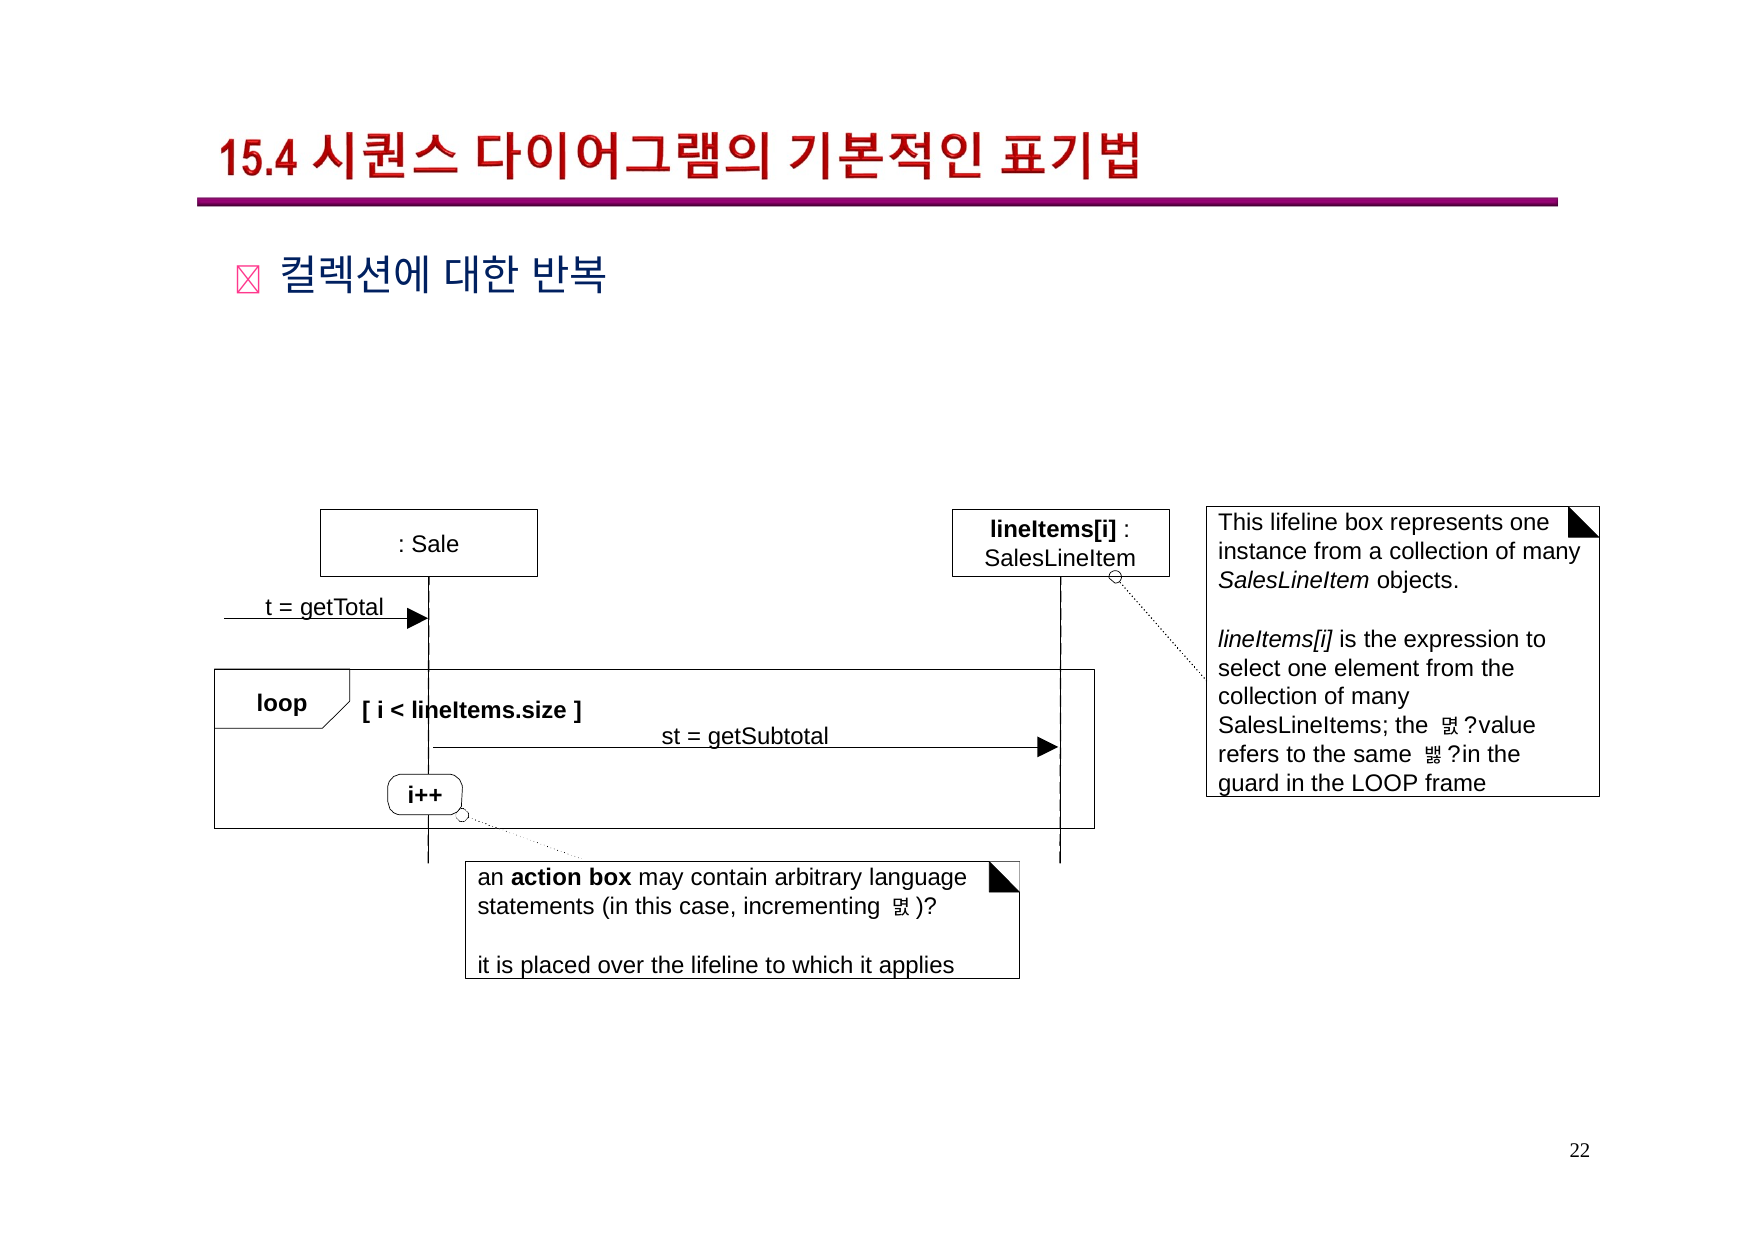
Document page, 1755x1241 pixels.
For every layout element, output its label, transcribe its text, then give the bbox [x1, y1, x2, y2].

text_box [214, 668, 428, 828]
text_box [ i < lineItems.size ] [429, 694, 586, 723]
text_box [320, 508, 538, 577]
text_box [1109, 570, 1122, 584]
text_box loop [254, 687, 310, 716]
text_box i++ [405, 780, 445, 809]
text_box an action box may contain arbitrary language statements (in this case, incrementing 멼)? it is placed over the lifeline to which it applies [465, 861, 1020, 979]
text_box [ i < lineItems.size ] [360, 694, 428, 723]
text_box [387, 774, 463, 815]
text_box : Sale [396, 528, 462, 558]
text_box [455, 808, 582, 859]
text_box [407, 607, 428, 629]
slide_number 22 [1565, 1137, 1595, 1241]
text_box t = getTotal [263, 591, 390, 621]
text_box This lifeline box represents one instance from a collection of many SalesLineItem objects. lineItems[i] is the expression to select one element from the collection of many SalesLineItems; the 멼?value refers to the same 밿?in the guard in the LOOP frame [1206, 506, 1599, 796]
text_box [1569, 506, 1599, 536]
text_box [952, 508, 1170, 577]
text_box [219, 130, 1138, 180]
text_box  컬렉션에 대한 반복 [232, 248, 642, 299]
text_box [990, 861, 1020, 891]
text_box [989, 861, 1020, 893]
text_box [214, 668, 350, 729]
text_box lineItems[i] : SalesLineItem [982, 513, 1140, 572]
text_box [429, 668, 1095, 828]
picture [195, 197, 1559, 207]
text_box [1568, 506, 1599, 538]
